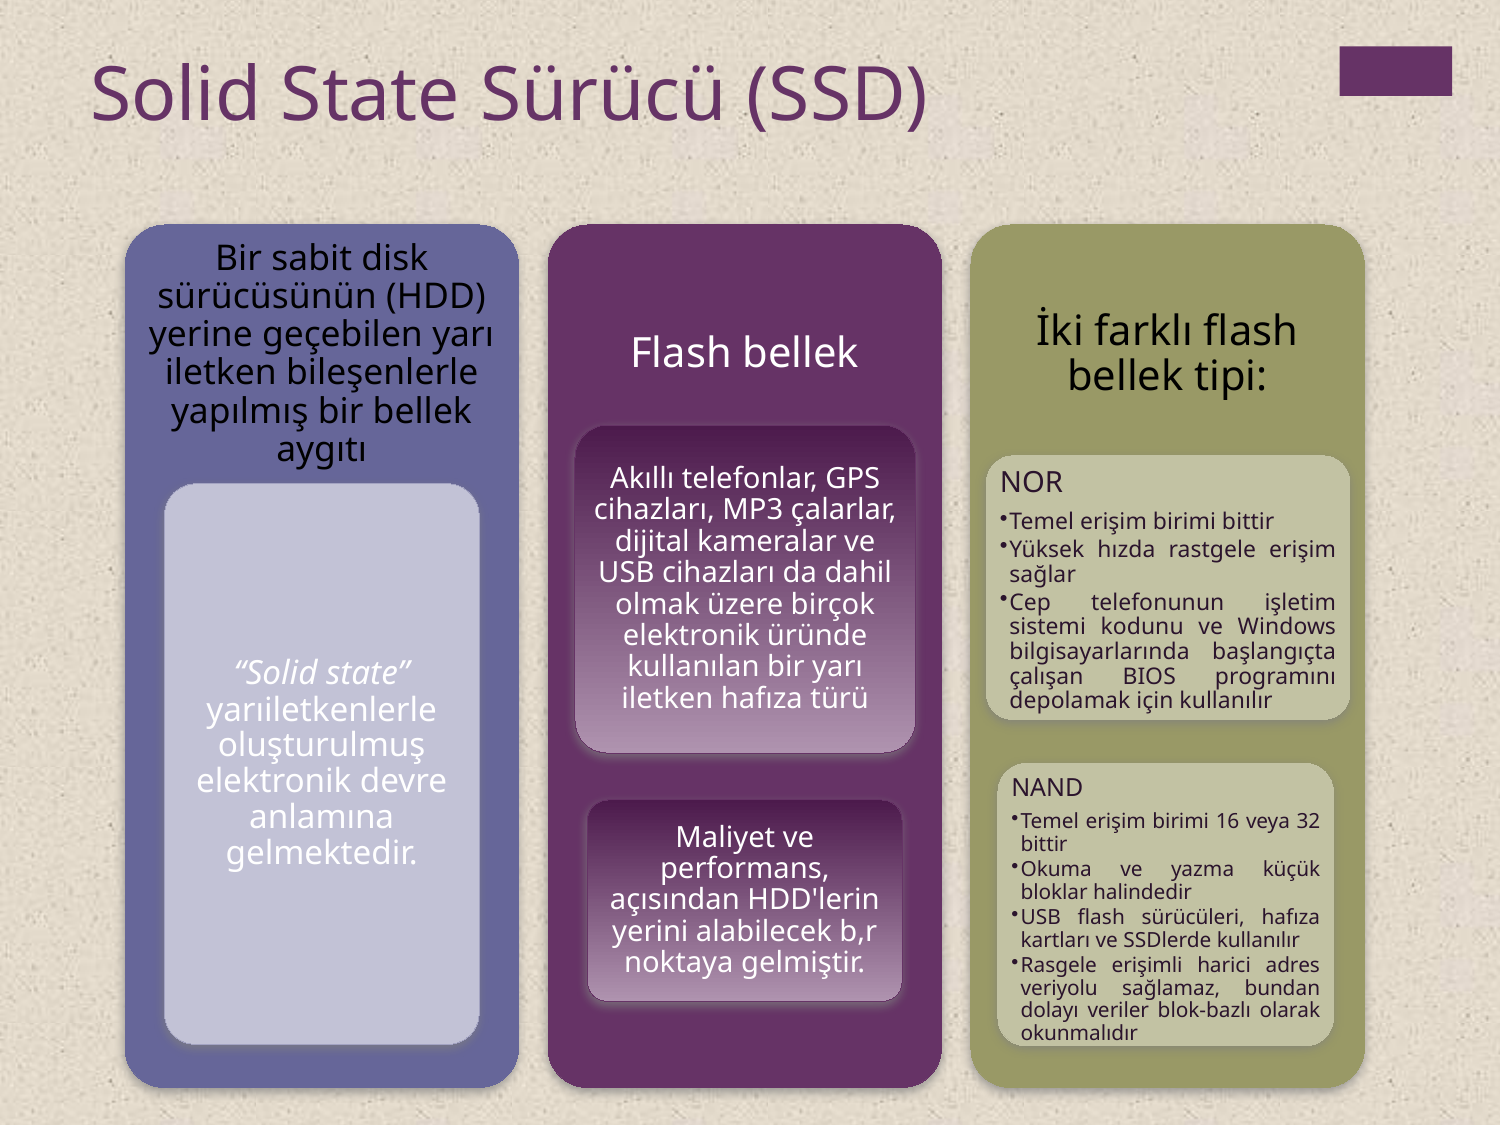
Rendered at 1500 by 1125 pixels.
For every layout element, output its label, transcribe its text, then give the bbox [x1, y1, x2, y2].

title Solid State Sürücü (SSD) [75, 37, 1315, 184]
picture [0, 0, 1500, 1125]
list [124, 224, 1366, 1088]
